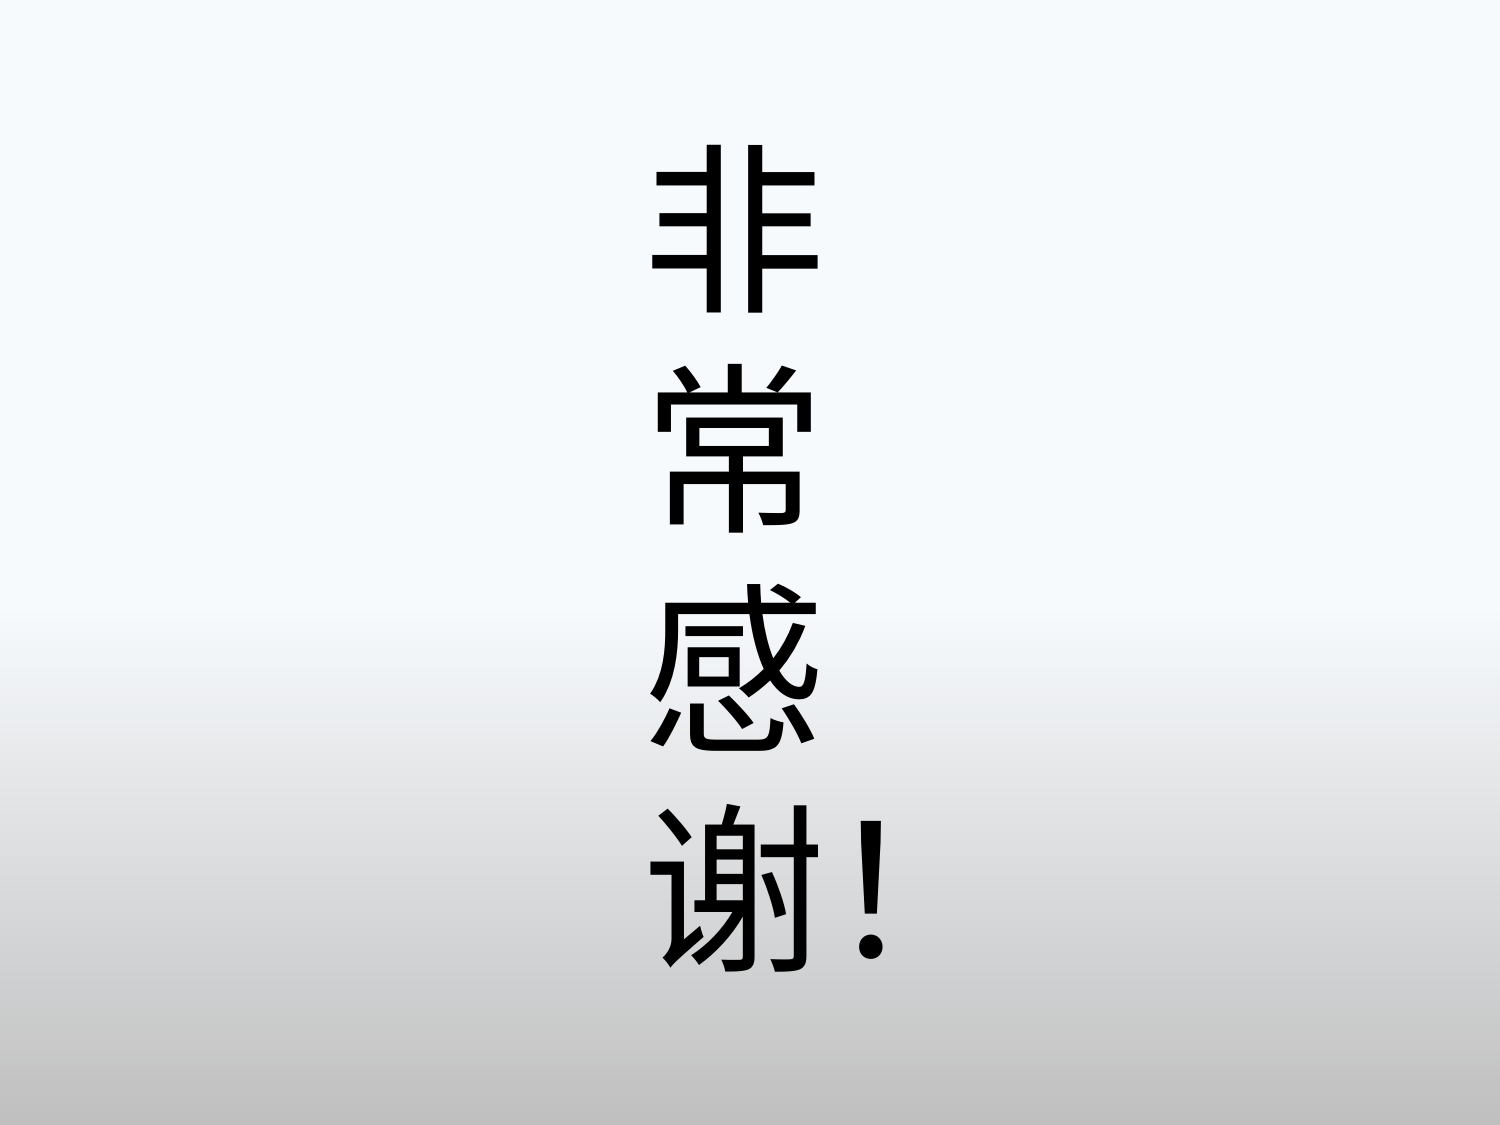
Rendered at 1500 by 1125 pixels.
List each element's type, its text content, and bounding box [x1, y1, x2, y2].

text_box 非常感谢！ [627, 108, 957, 1003]
